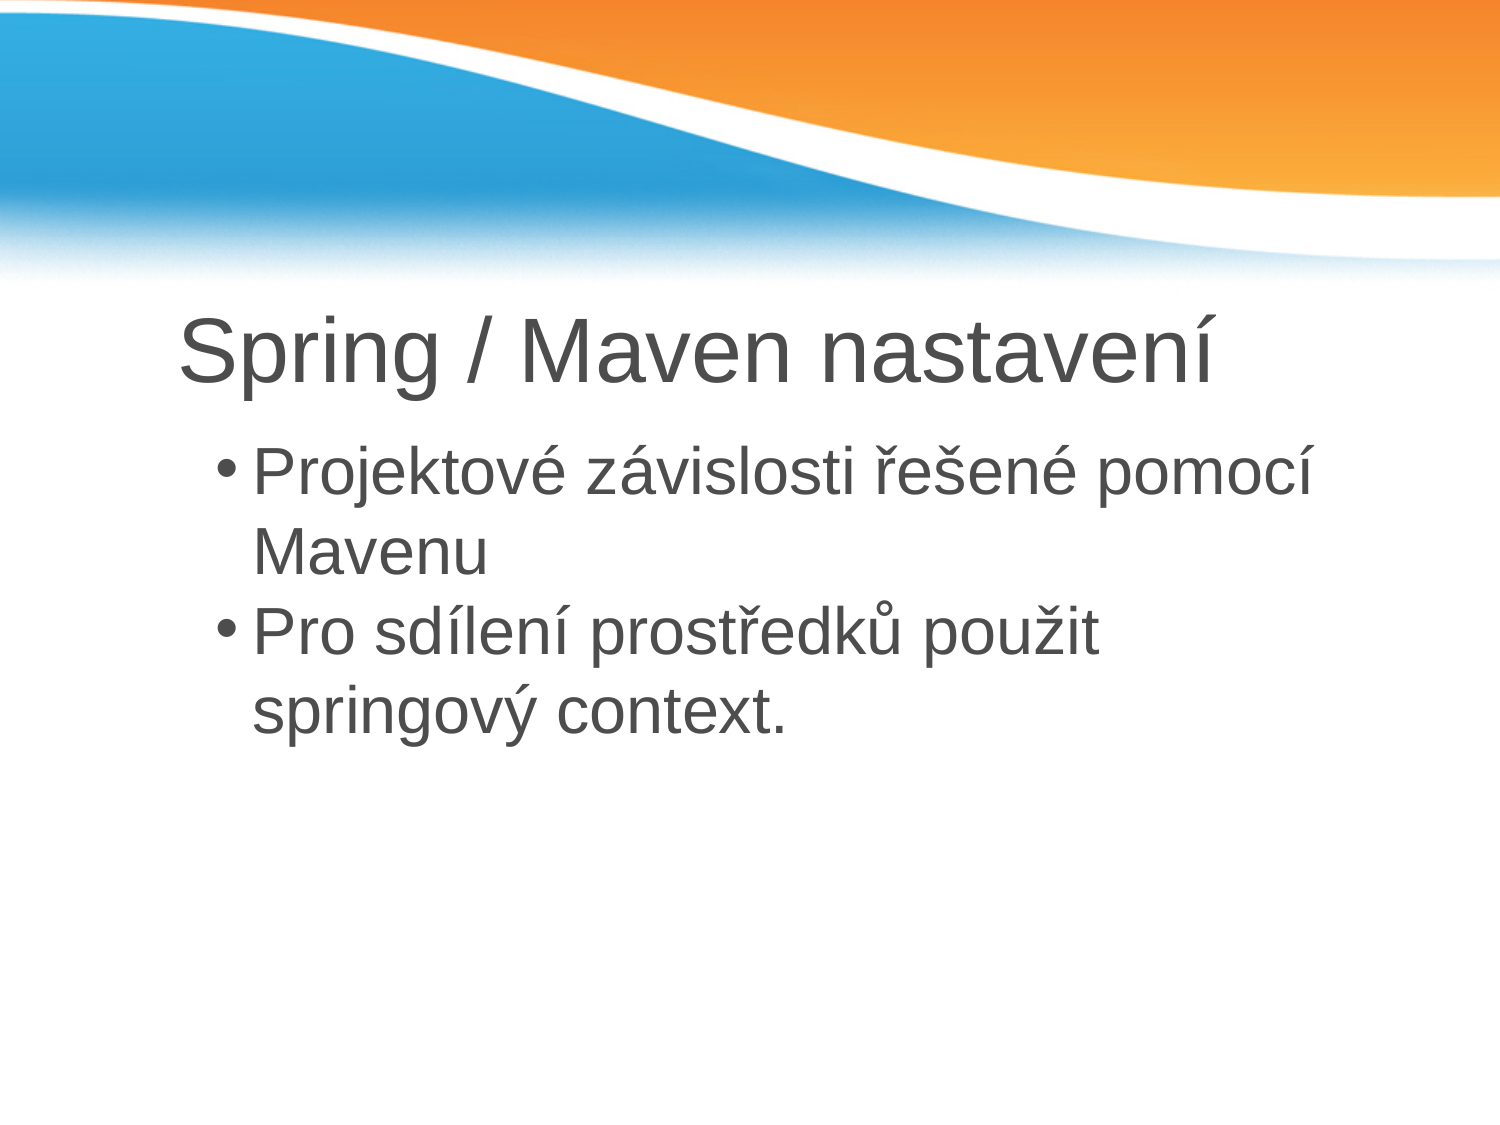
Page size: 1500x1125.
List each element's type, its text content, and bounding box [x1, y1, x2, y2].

list Projektové závislosti řešené pomocí Mavenu Pro sdílení prostředků použit springový context. [162, 412, 1363, 1113]
title Spring / Maven nastavení [162, 287, 1363, 405]
picture [0, 0, 1500, 1125]
